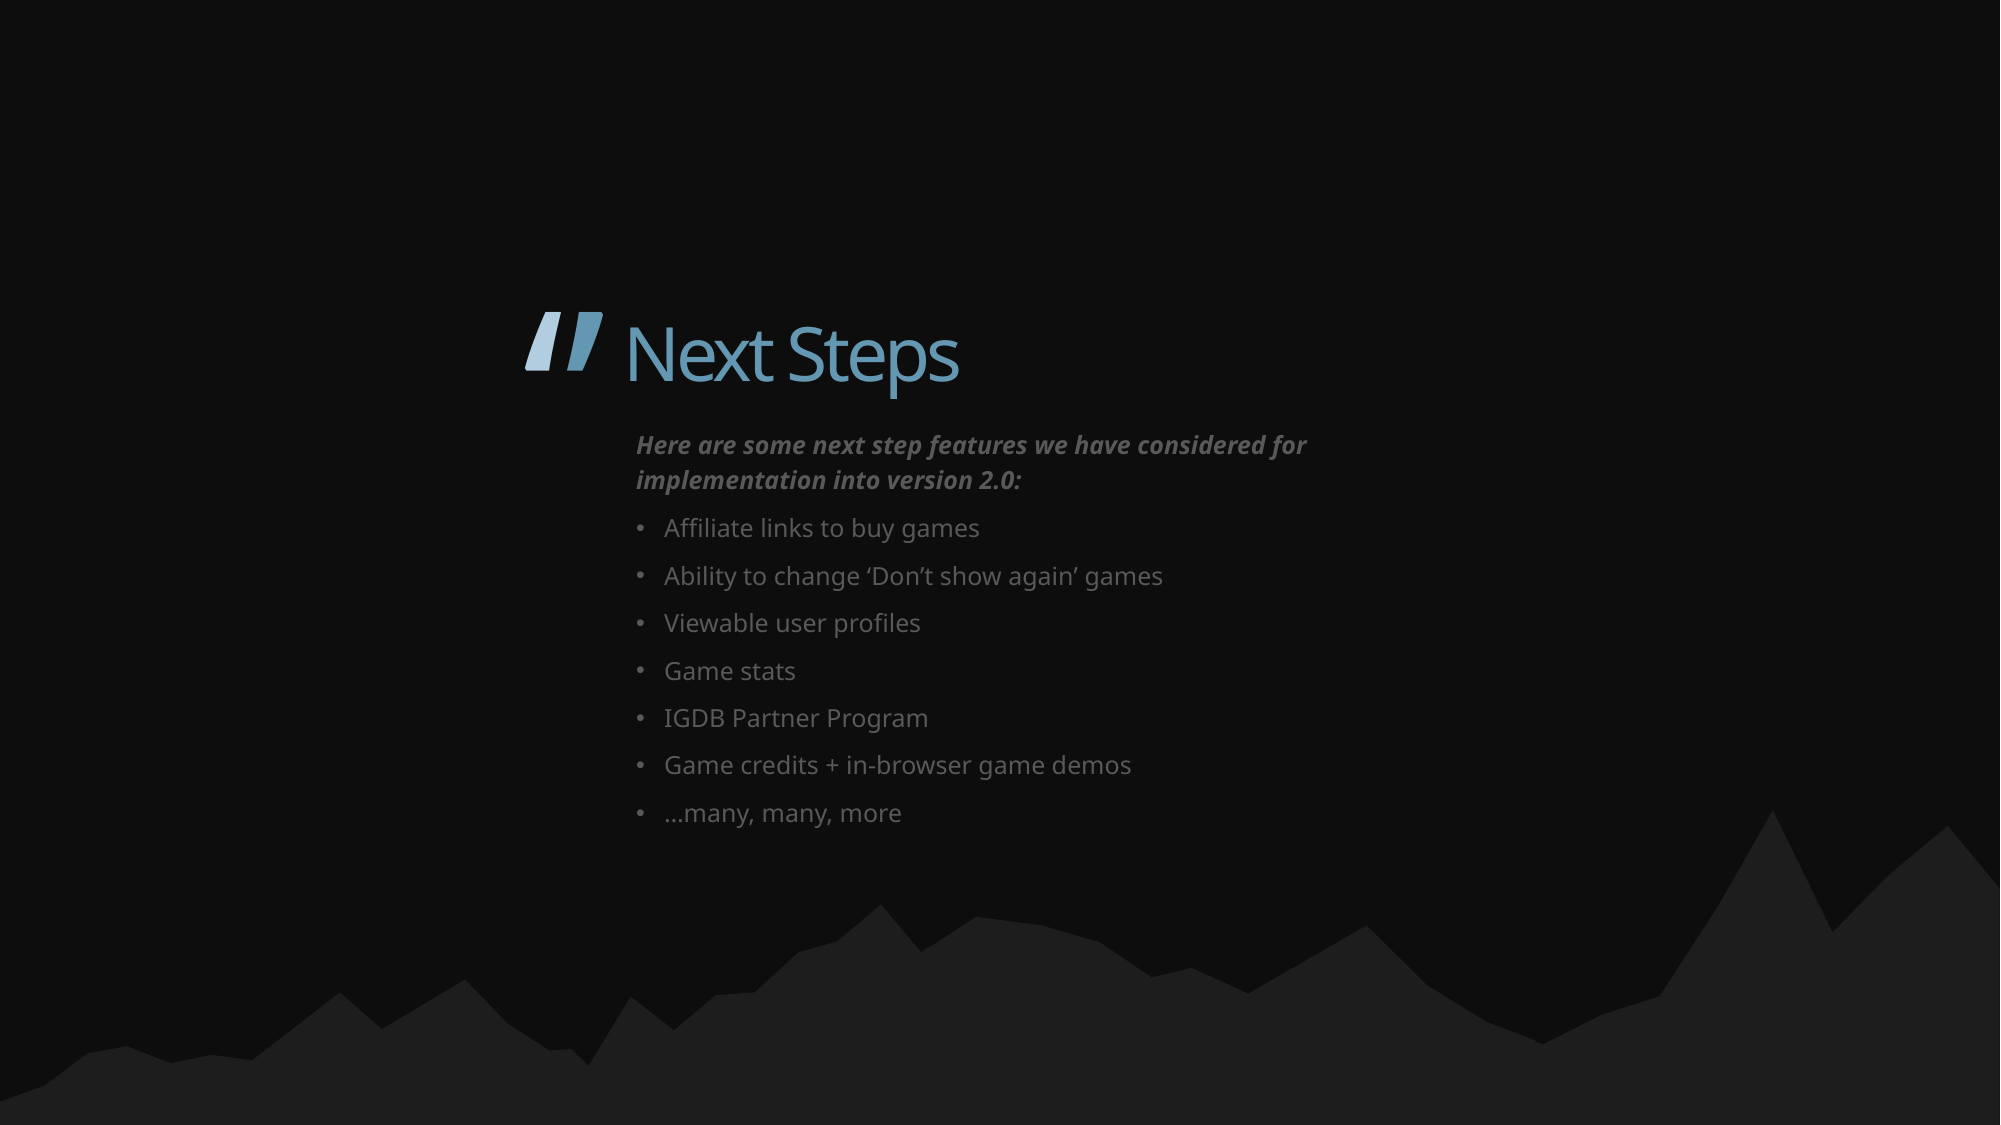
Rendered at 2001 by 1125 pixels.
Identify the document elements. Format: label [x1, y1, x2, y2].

text_box [508, 236, 1492, 889]
